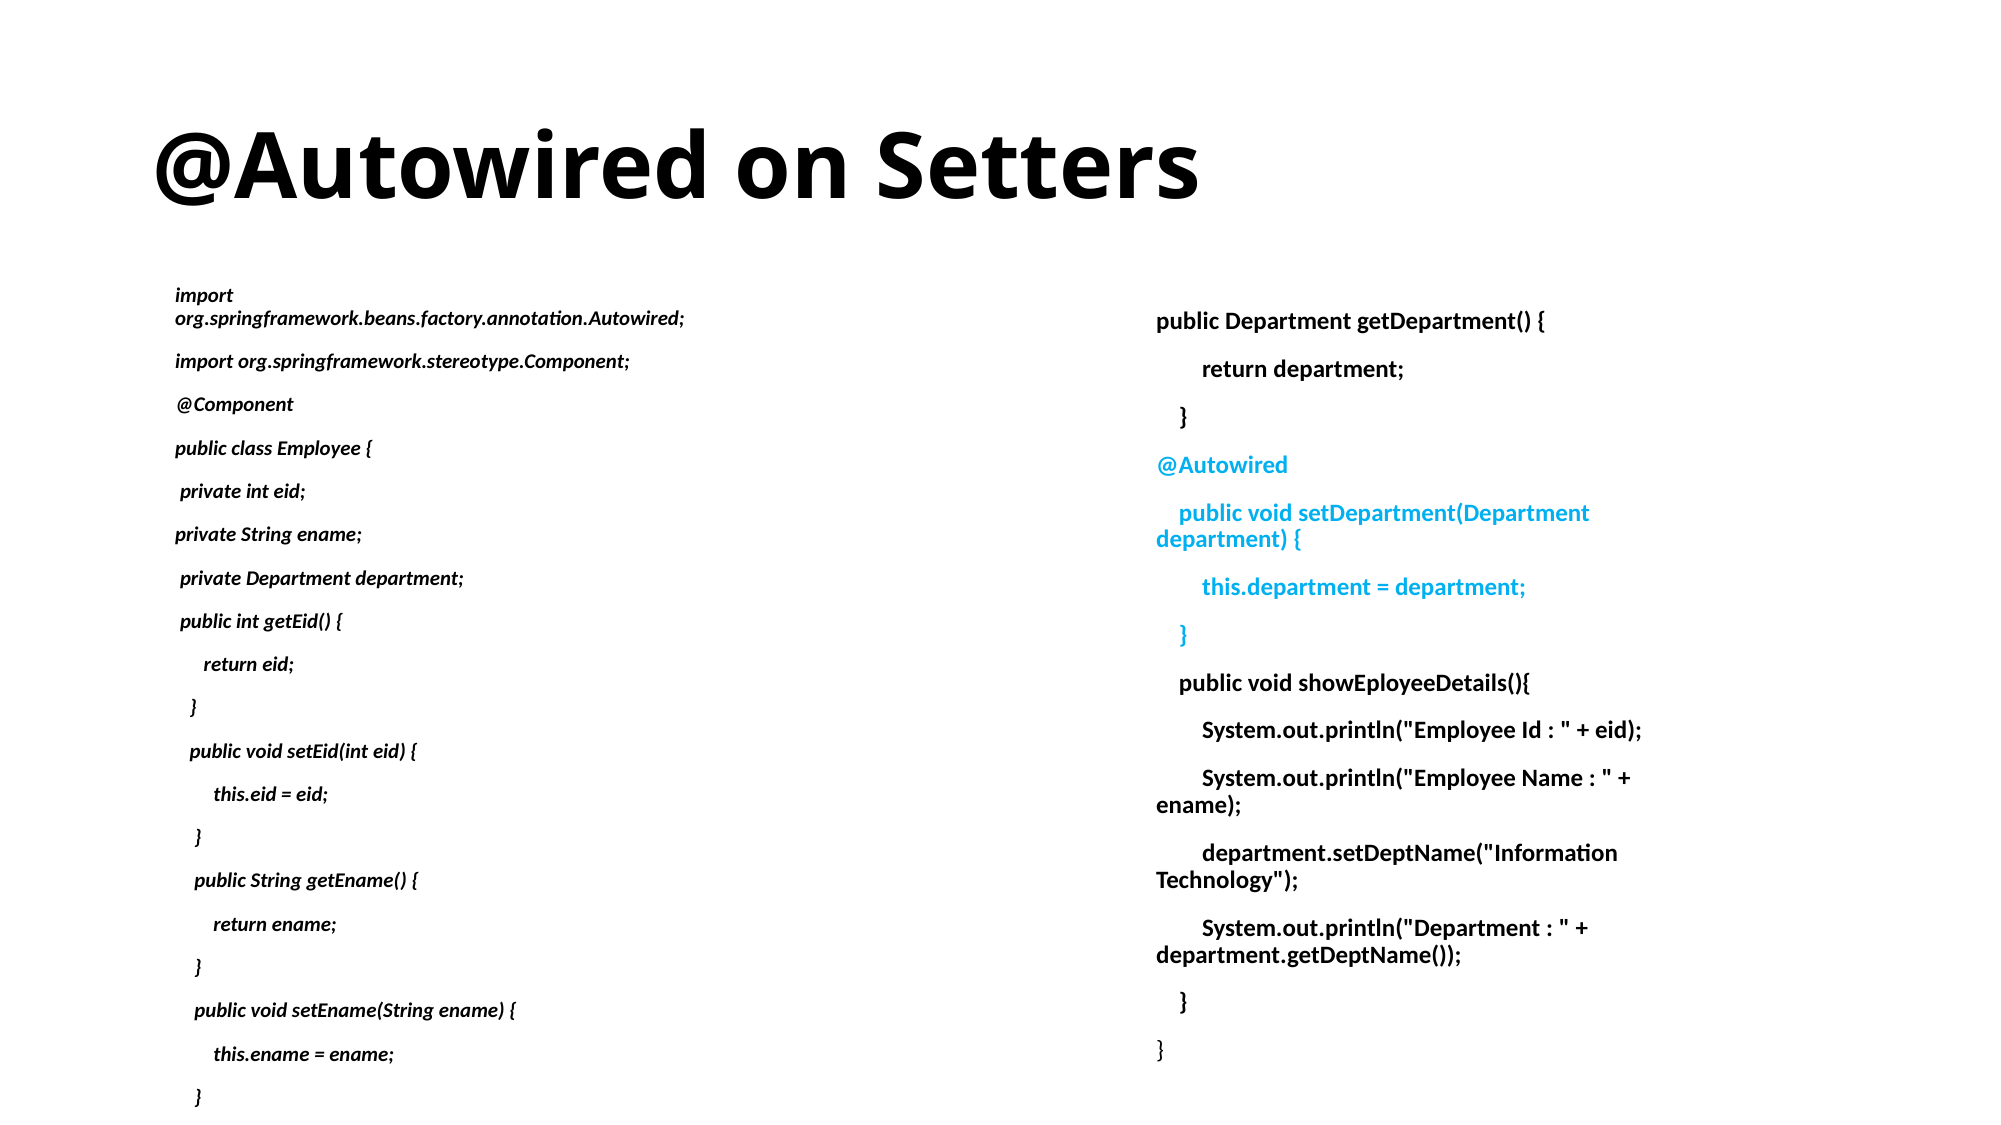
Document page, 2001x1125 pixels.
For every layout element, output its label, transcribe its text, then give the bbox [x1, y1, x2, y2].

list import org.springframework.beans.factory.annotation.Autowired; import org.springframework.stereotype.Component; @Component public class Employee { private int eid; private String ename; private Department department; public int getEid() { return eid; } public void setEid(int eid) { this.eid = eid; } public String getEname() { return ename; } public void setEname(String ename) { this.ename = ename; } [160, 277, 750, 992]
title @Autowired on Setters [137, 59, 1863, 278]
text_box public Department getDepartment() { return department; } @Autowired public void setDepartment(Department department) { this.department = department; } public void showEployeeDetails(){ System.out.println("Employee Id : " + eid); System.out.println("Employee Name : " + ename); department.setDeptName("Information Technology"); System.out.println("Department : " + department.getDeptName()); } } [1141, 300, 1731, 1015]
